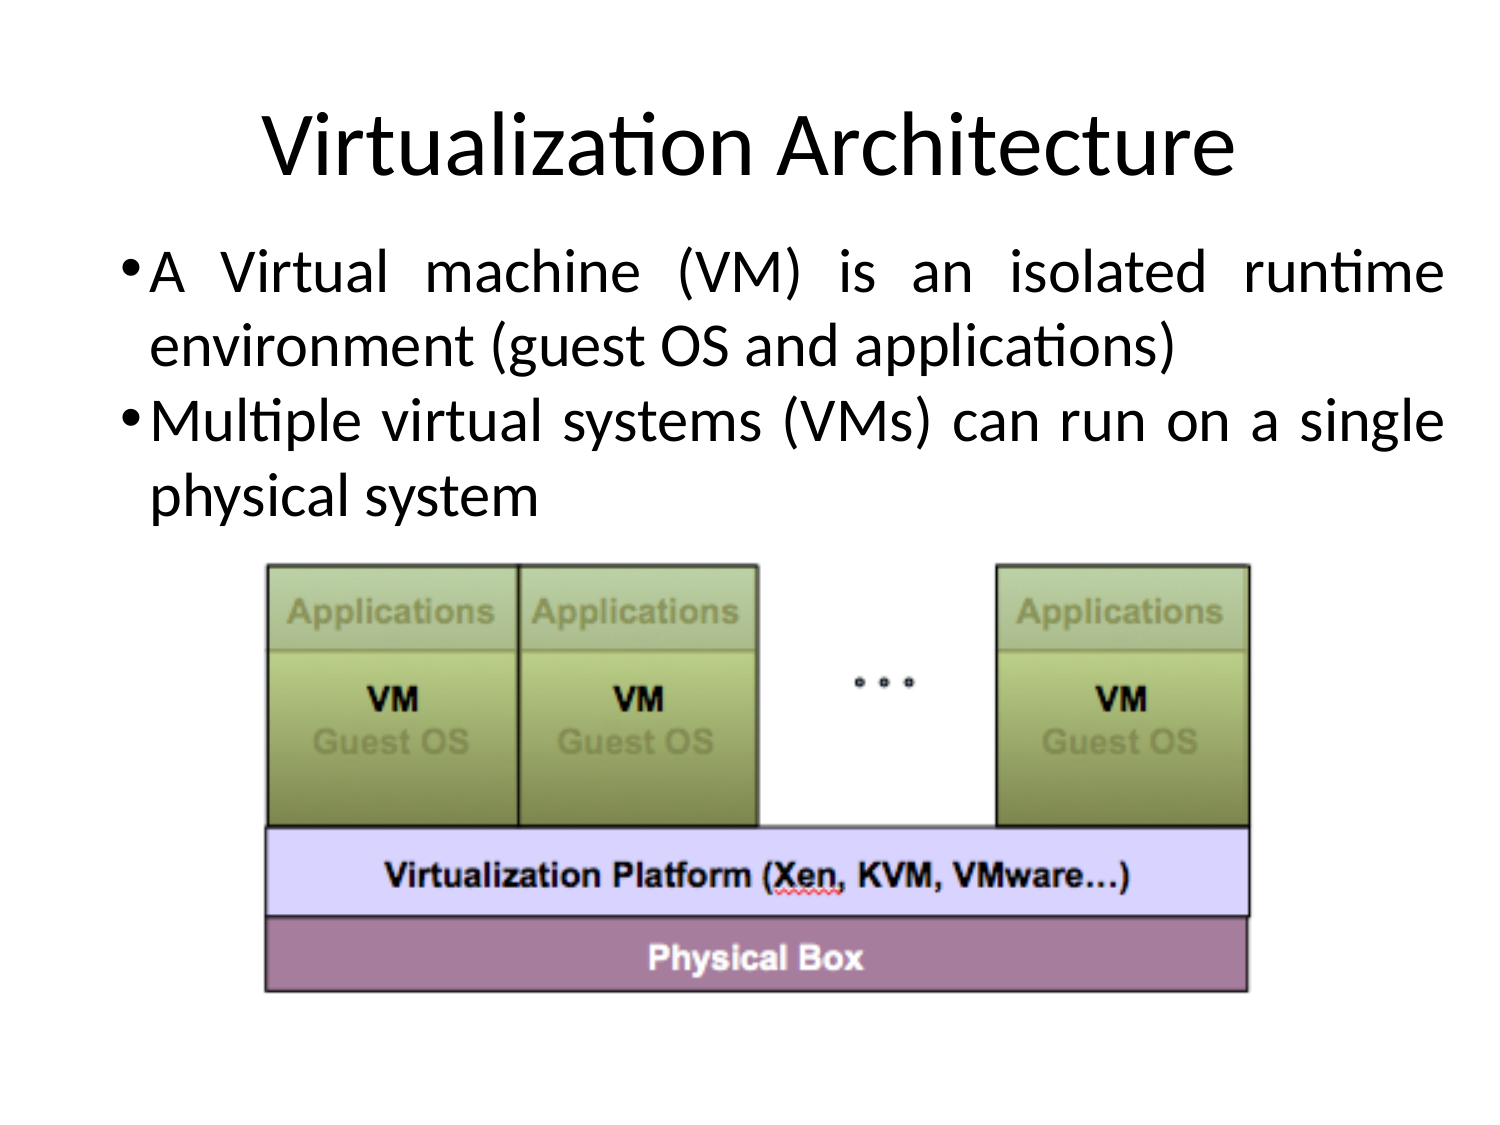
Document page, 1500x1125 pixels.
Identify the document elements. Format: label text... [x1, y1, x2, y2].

picture [249, 549, 1292, 1016]
text_box Virtualization Architecture [74, 45, 1425, 233]
text_box A Virtual machine (VM) is an isolated runtime environment (guest OS and applications) Multiple virtual systems (VMs) can run on a single physical system [105, 221, 1463, 626]
